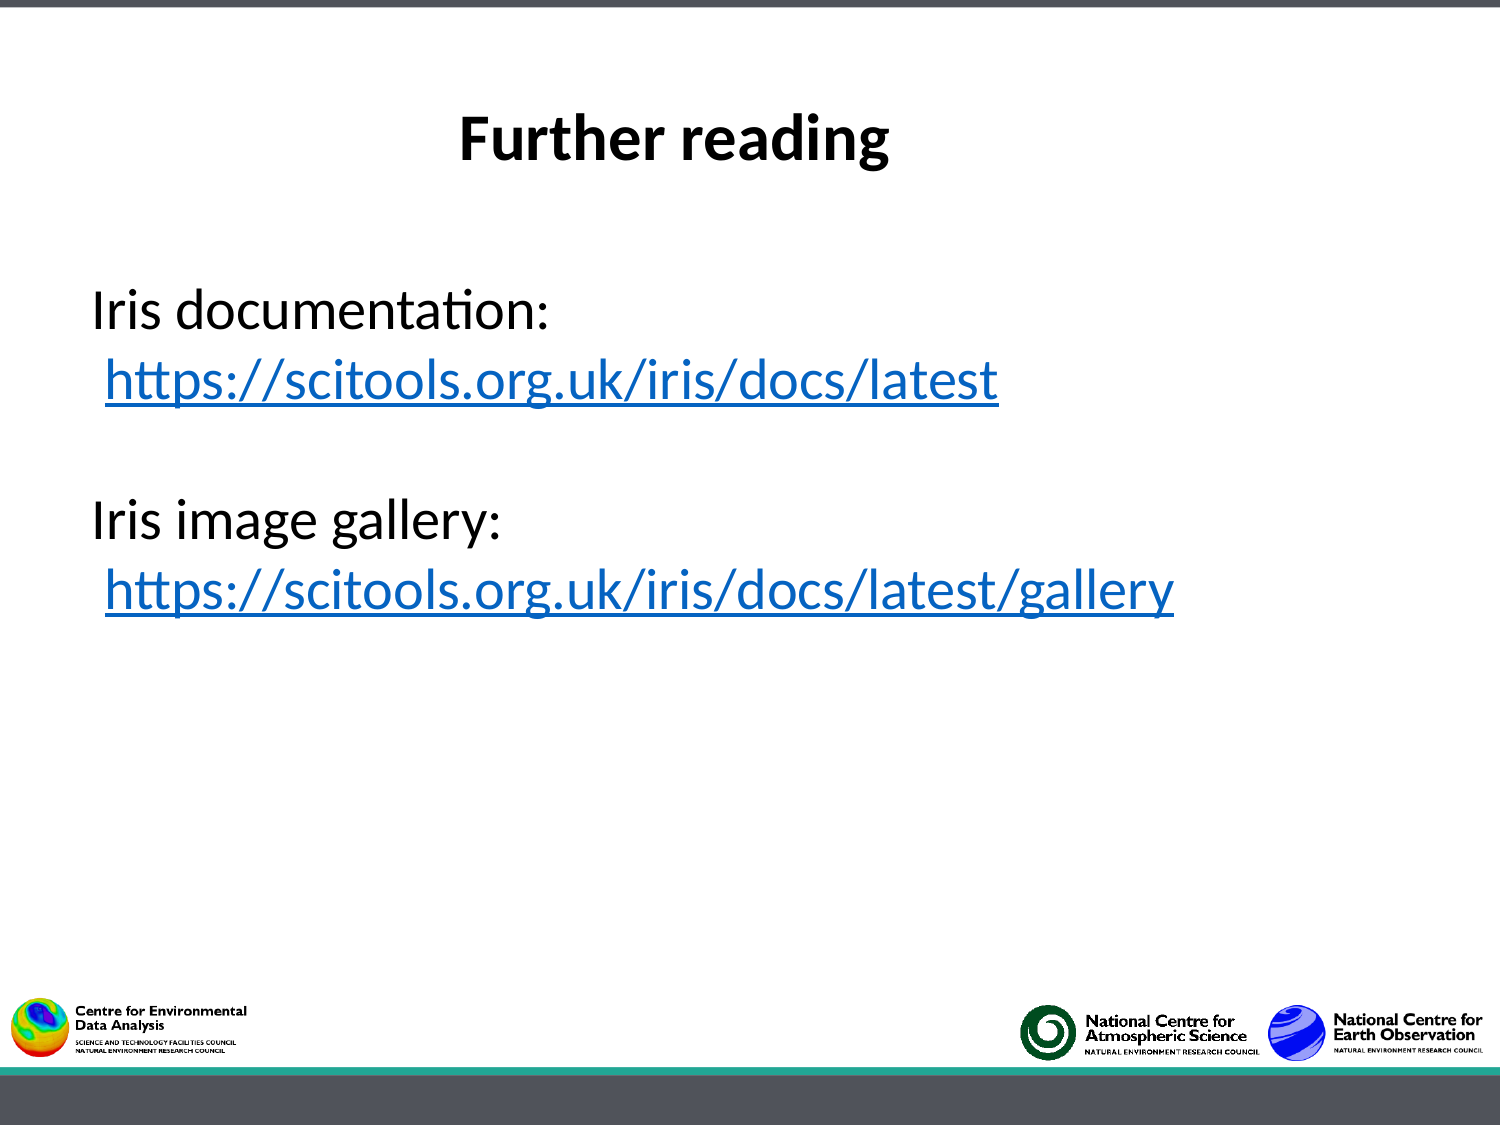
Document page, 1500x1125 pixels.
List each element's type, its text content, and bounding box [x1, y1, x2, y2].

title Further reading [0, 45, 1350, 233]
picture [0, 0, 1500, 1125]
text_box Iris documentation: https://scitools.org.uk/iris/docs/latest Iris image gallery: https://scitools.org.uk/iris/docs/latest/gallery [76, 263, 1436, 819]
